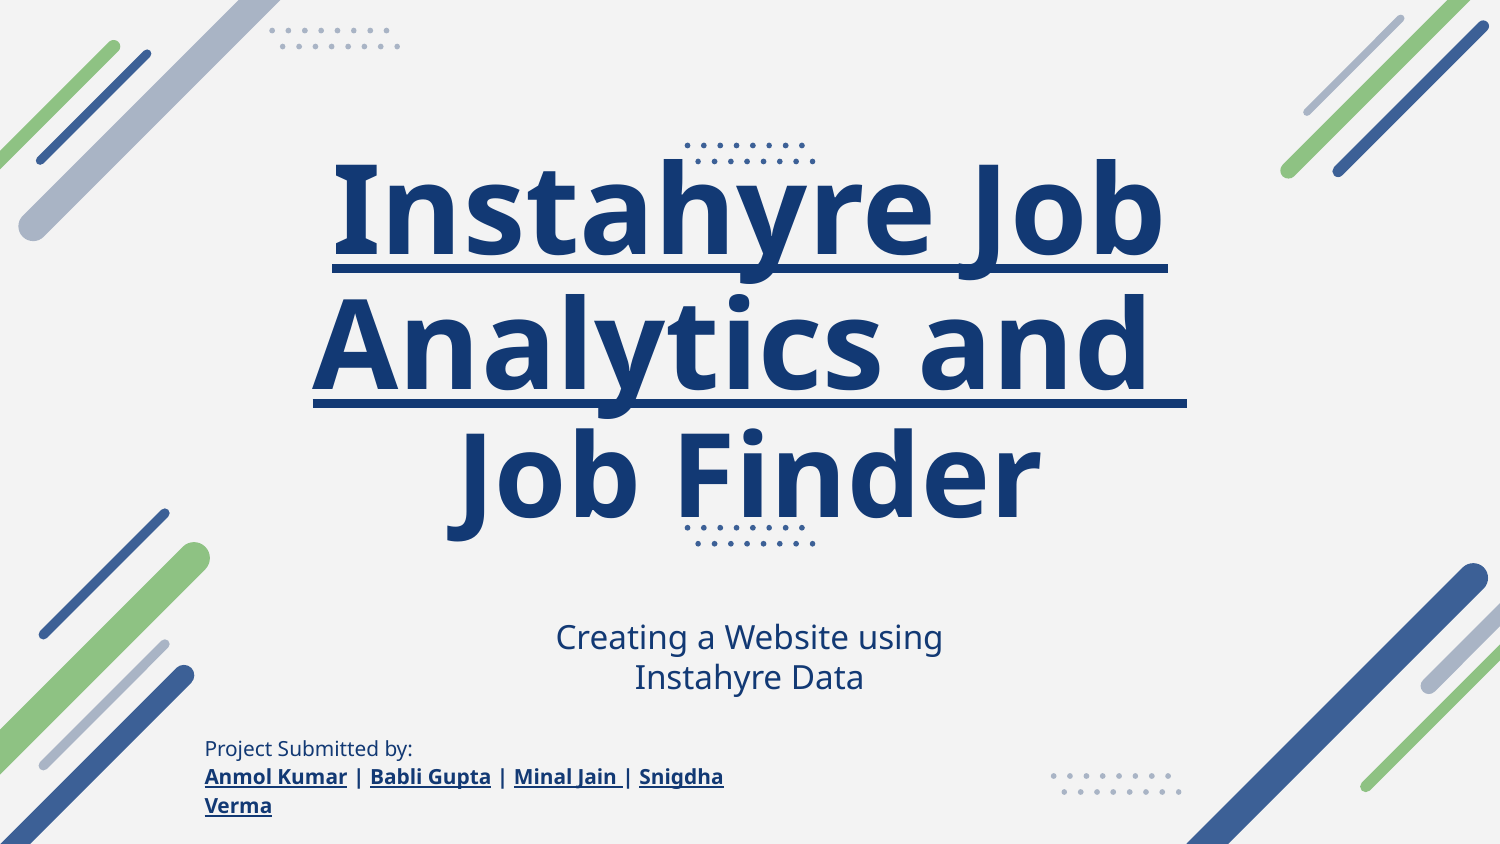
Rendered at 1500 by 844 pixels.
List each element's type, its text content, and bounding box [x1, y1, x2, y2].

text_box Project Submitted by: Anmol Kumar | Babli Gupta | Minal Jain | Snigdha Verma [189, 716, 783, 794]
title Instahyre Job Analytics and Job Finder [151, 193, 1349, 496]
subtitle Creating a Website using Instahyre Data [531, 600, 969, 717]
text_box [684, 524, 816, 547]
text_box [684, 142, 816, 165]
